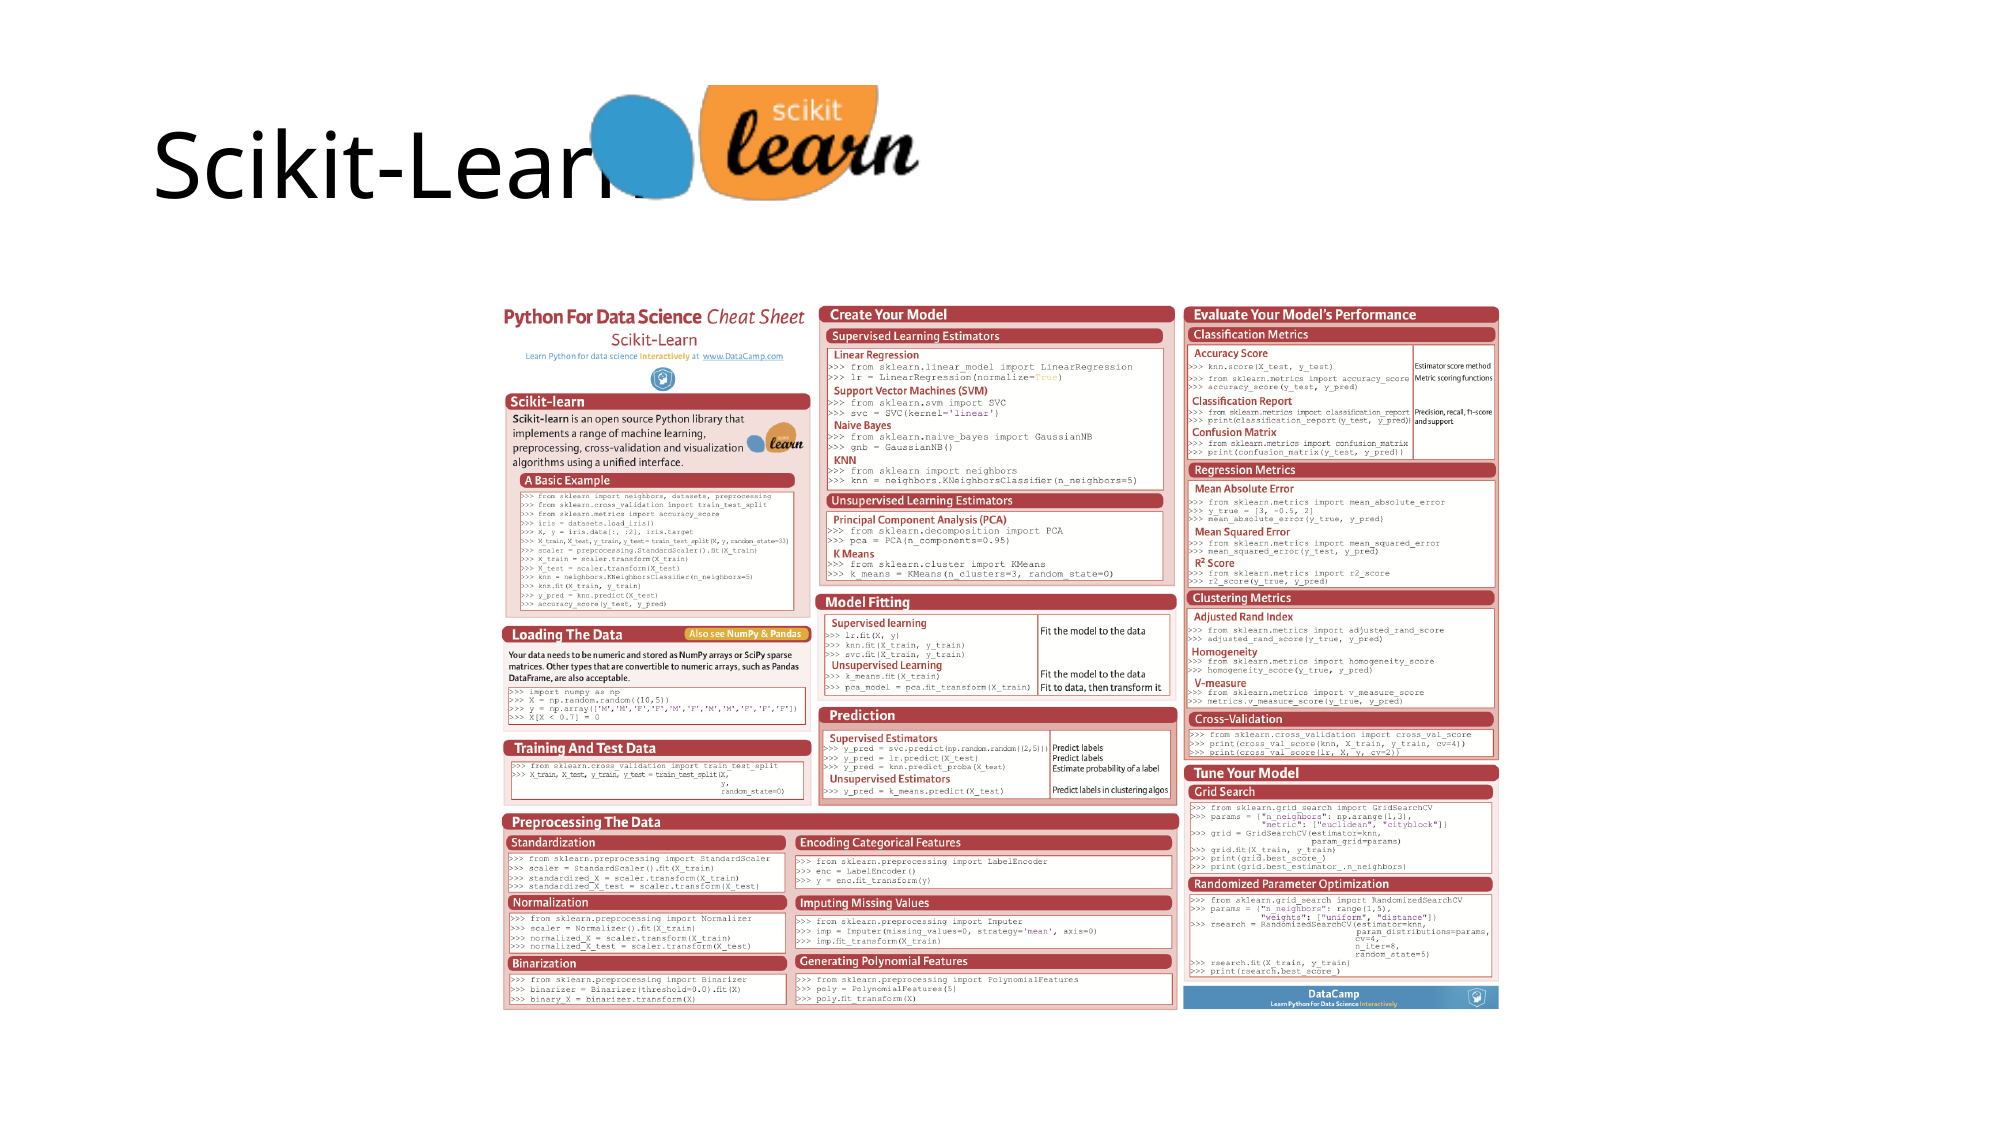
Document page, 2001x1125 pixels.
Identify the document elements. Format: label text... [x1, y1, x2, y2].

picture [588, 85, 923, 207]
title Scikit-Learn [137, 59, 1863, 278]
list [495, 299, 1505, 1014]
